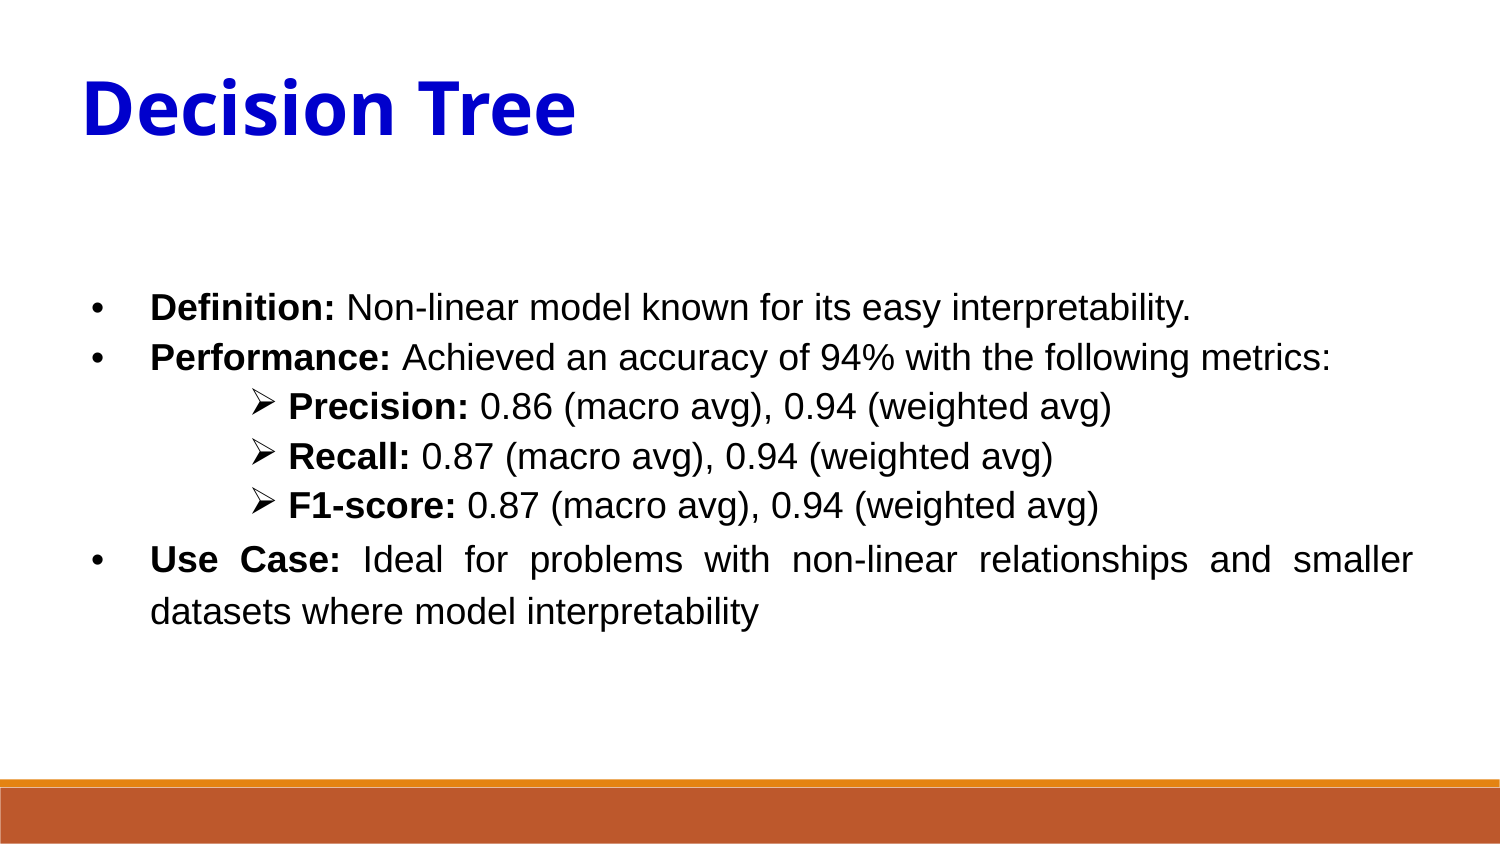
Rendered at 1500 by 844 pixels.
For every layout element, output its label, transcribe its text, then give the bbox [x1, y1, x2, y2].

text_box Definition: Non-linear model known for its easy interpretability. Performance: Achieved an accuracy of 94% with the following metrics: Precision: 0.86 (macro avg), 0.94 (weighted avg) Recall: 0.87 (macro avg), 0.94 (weighted avg) F1-score: 0.87 (macro avg), 0.94 (weighted avg) Use Case: Ideal for problems with non-linear relationships and smaller datasets where model interpretability is beneficial. [76, 279, 1429, 772]
text_box Decision Tree [65, 36, 1467, 175]
